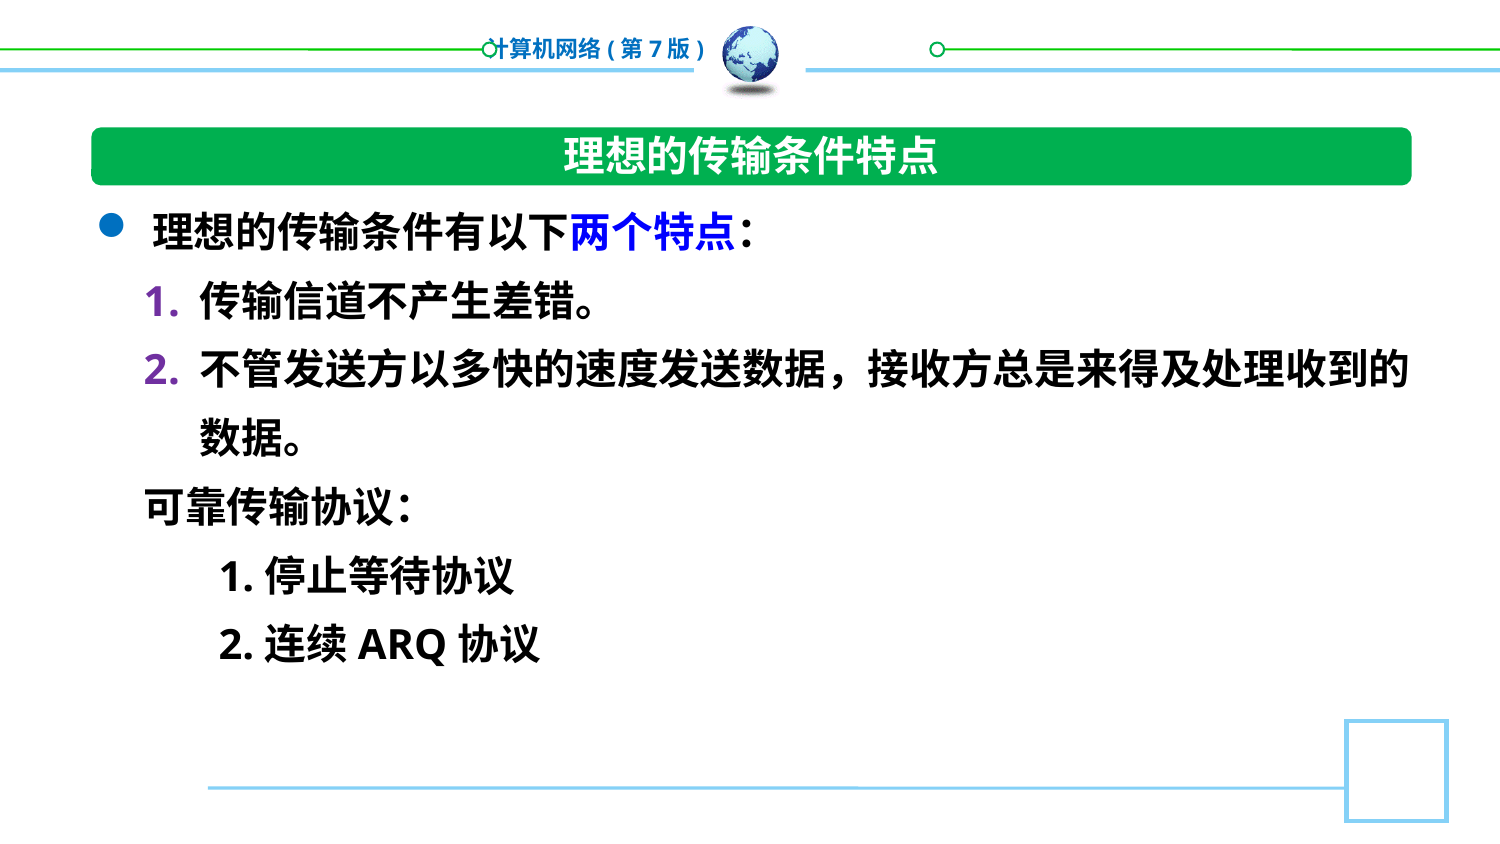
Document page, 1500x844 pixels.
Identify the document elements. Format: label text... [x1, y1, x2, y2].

text_box 理想的传输条件特点 [548, 121, 955, 179]
text_box [91, 127, 548, 179]
text_box 理想的传输条件有以下两个特点： 传输信道不产生差错。 不管发送方以多快的速度发送数据，接收方总是来得及处理收到的数据。 可靠传输协议： 1.停止等待协议 2.连续ARQ协议 [80, 179, 1427, 676]
picture [720, 24, 780, 100]
text_box [955, 127, 1412, 179]
